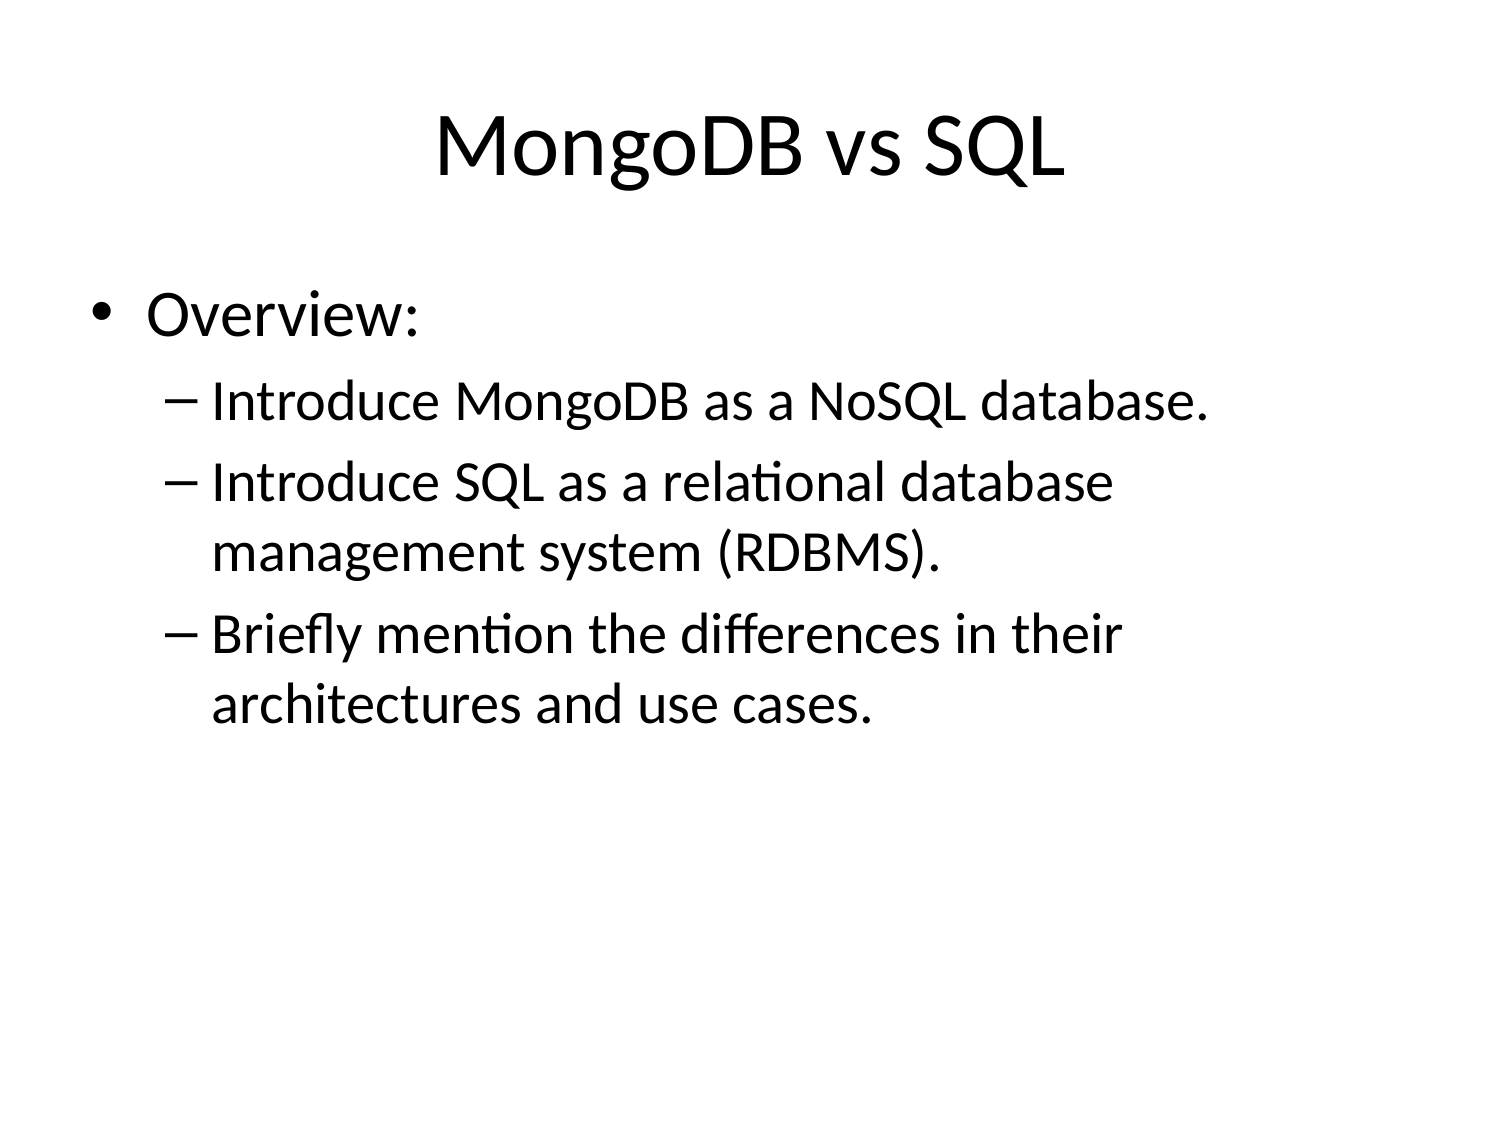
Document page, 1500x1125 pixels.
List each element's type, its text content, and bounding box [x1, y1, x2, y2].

title MongoDB vs SQL [75, 45, 1425, 233]
list Overview: Introduce MongoDB as a NoSQL database. Introduce SQL as a relational database management system (RDBMS). Briefly mention the differences in their architectures and use cases. [75, 262, 1425, 1005]
